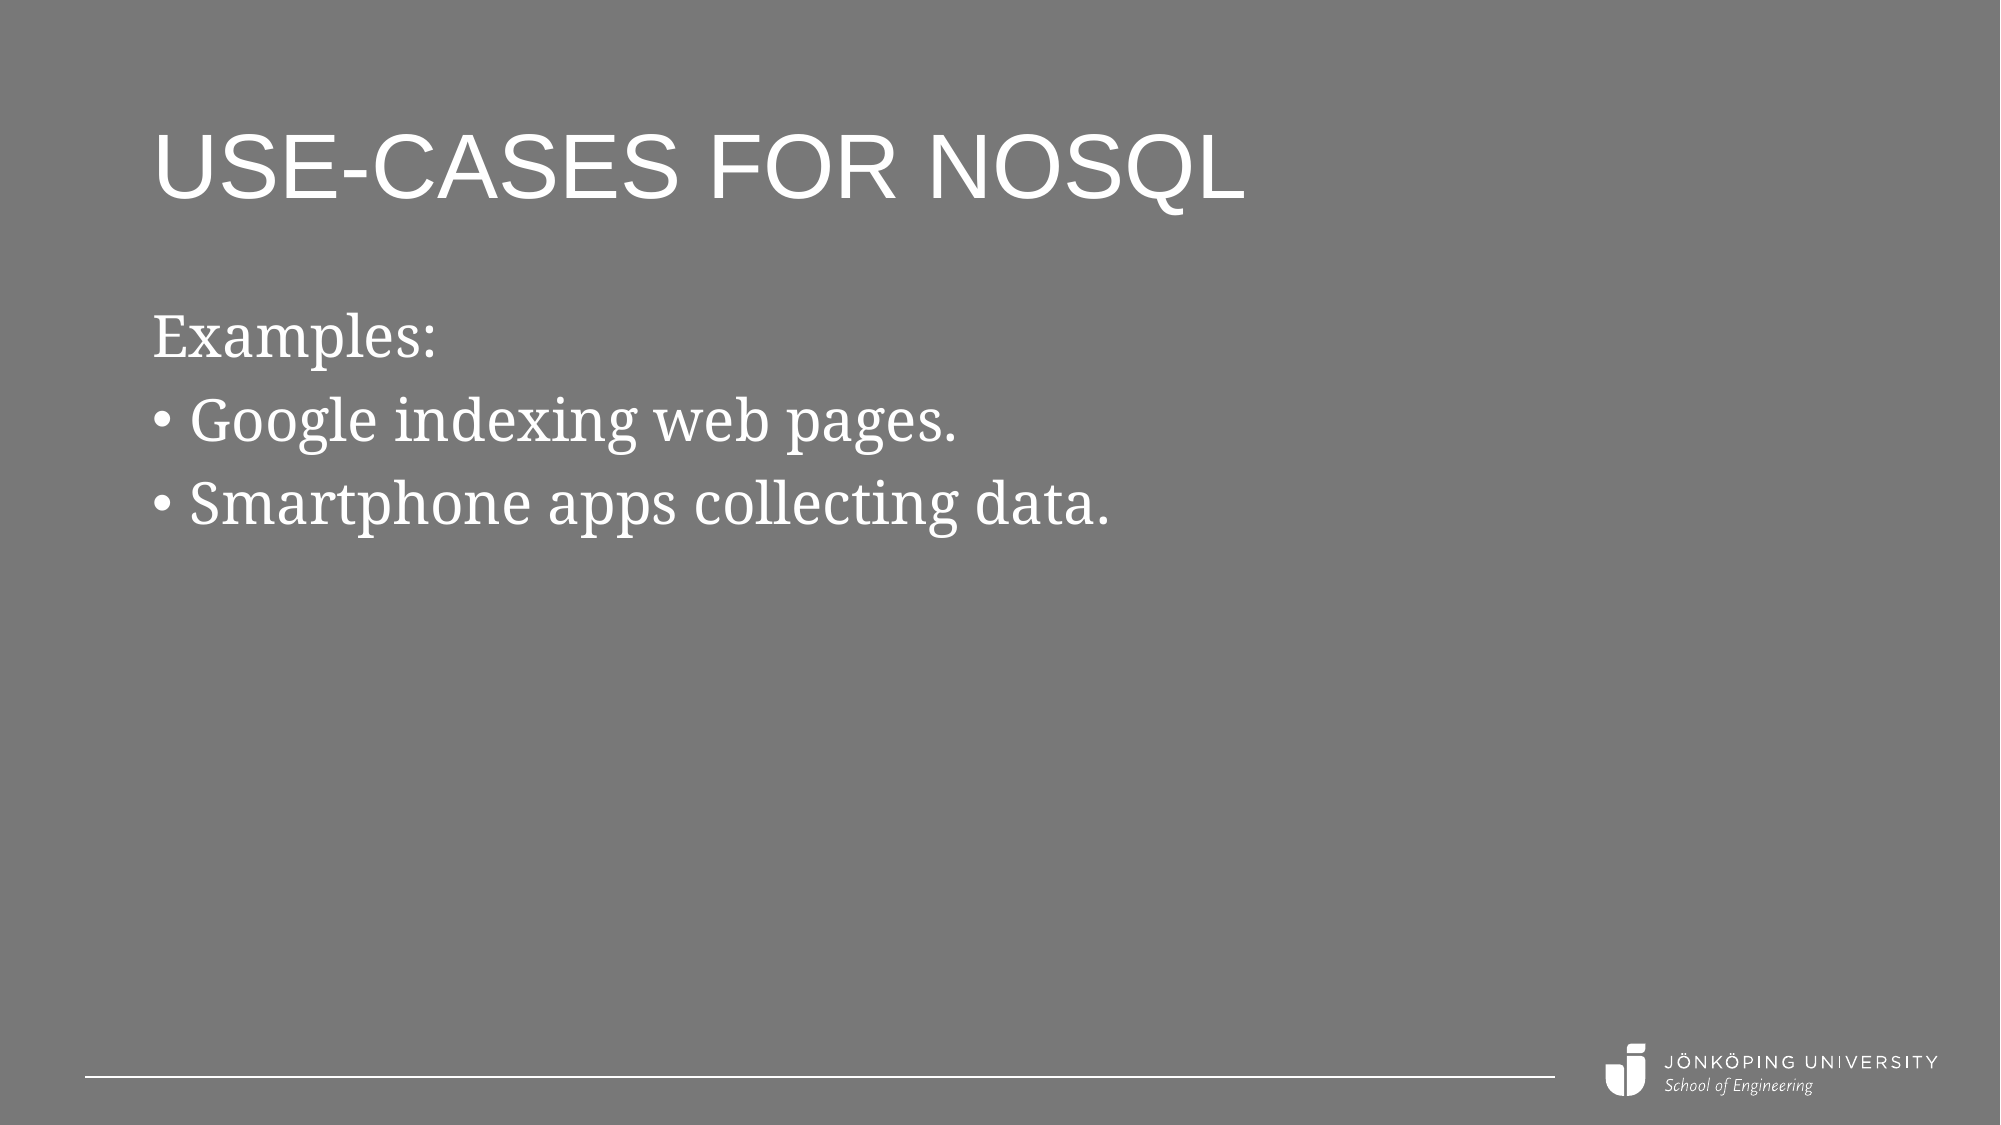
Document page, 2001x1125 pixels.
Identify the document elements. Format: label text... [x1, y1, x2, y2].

list Examples: Google indexing web pages. Smartphone apps collecting data. [137, 299, 1879, 953]
title Use-cases for NoSQL [137, 59, 1879, 278]
